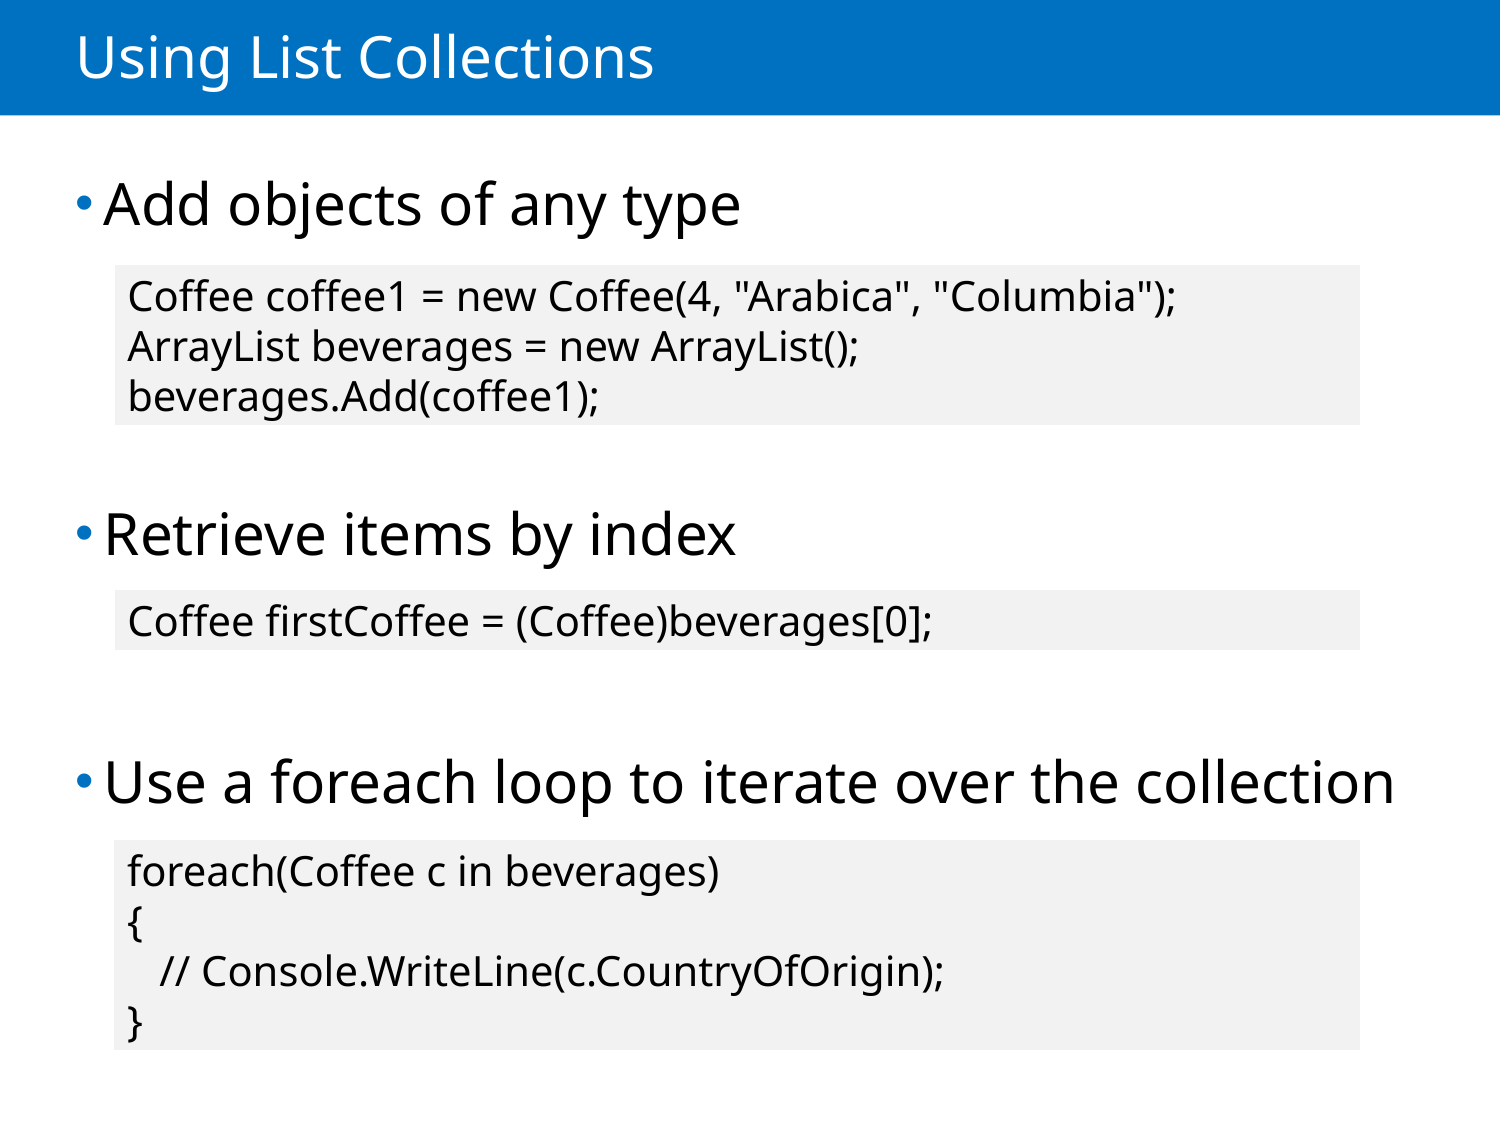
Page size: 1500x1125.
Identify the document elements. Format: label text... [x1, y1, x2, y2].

text_box Coffee coffee1 = new Coffee(4, "Arabica", "Columbia"); ArrayList beverages = new ArrayList(); beverages.Add(coffee1); [110, 260, 1365, 429]
text_box Add objects of any type Retrieve items by index Use a foreach loop to iterate over the collection [75, 167, 1408, 1012]
text_box Coffee firstCoffee = (Coffee)beverages[0]; [110, 585, 1365, 654]
title Using List Collections [75, 0, 1351, 122]
text_box foreach(Coffee c in beverages) { // Console.WriteLine(c.CountryOfOrigin); } [110, 835, 1364, 1054]
